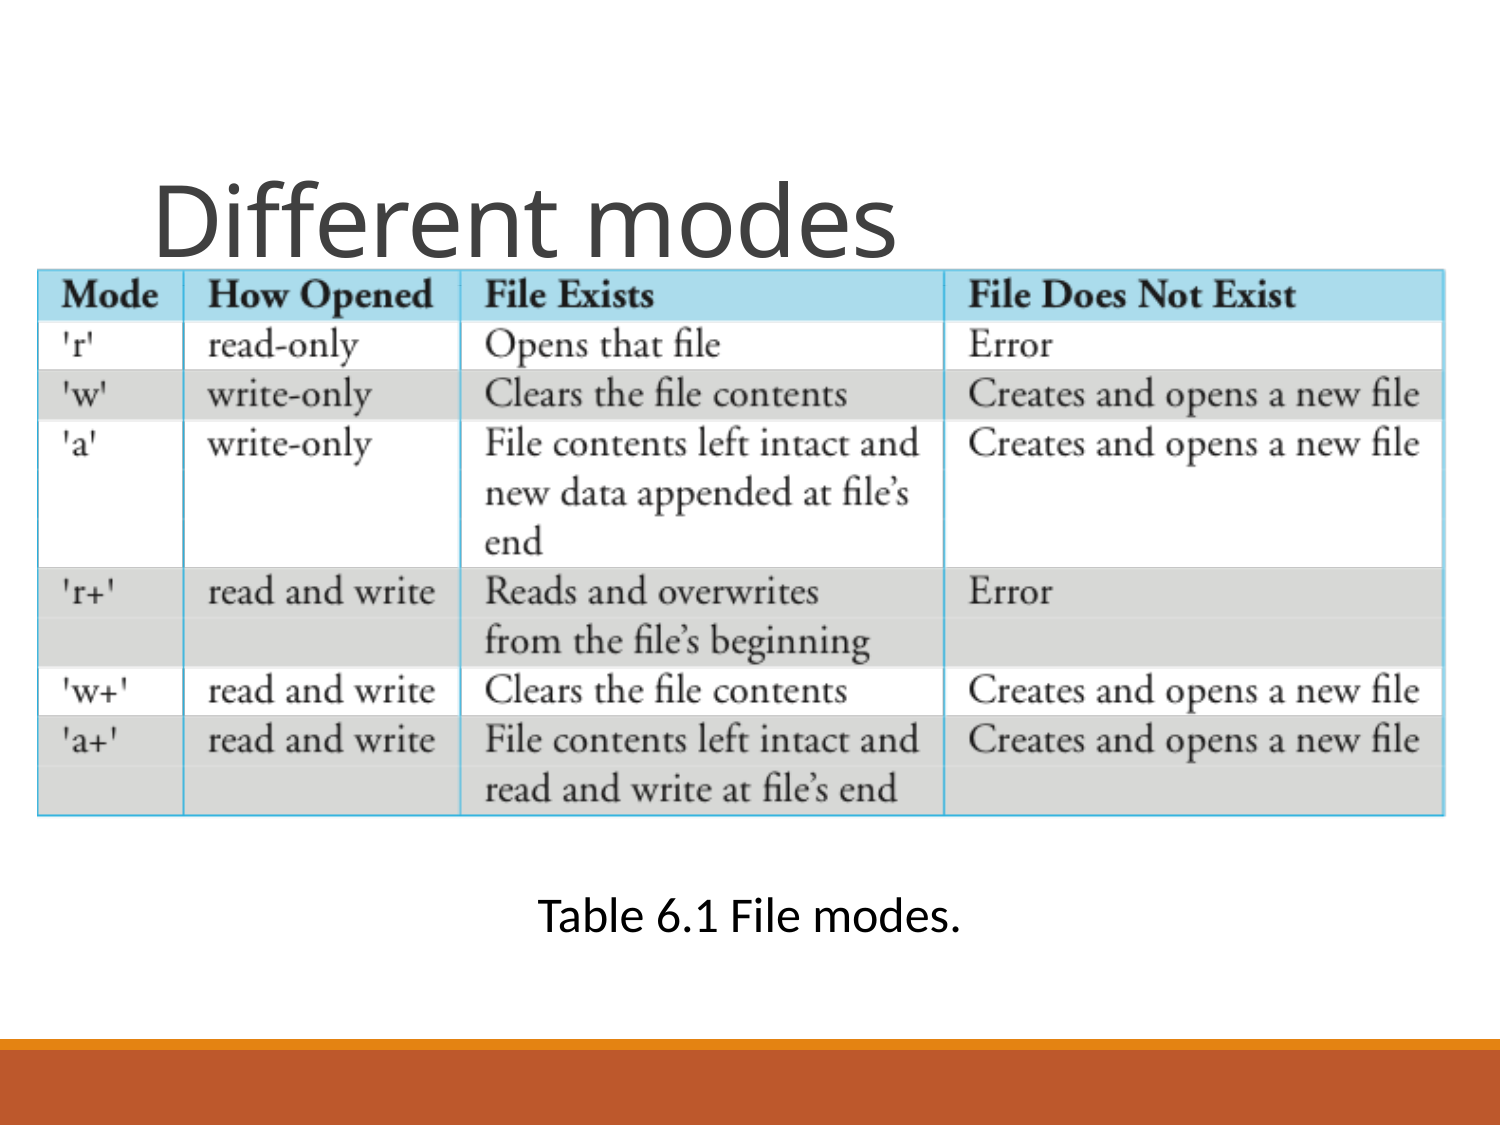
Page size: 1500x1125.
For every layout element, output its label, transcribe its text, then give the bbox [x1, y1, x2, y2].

title Different modes [135, 47, 1373, 259]
text_box Table 6.1 File modes. [522, 874, 977, 950]
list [36, 261, 1451, 834]
